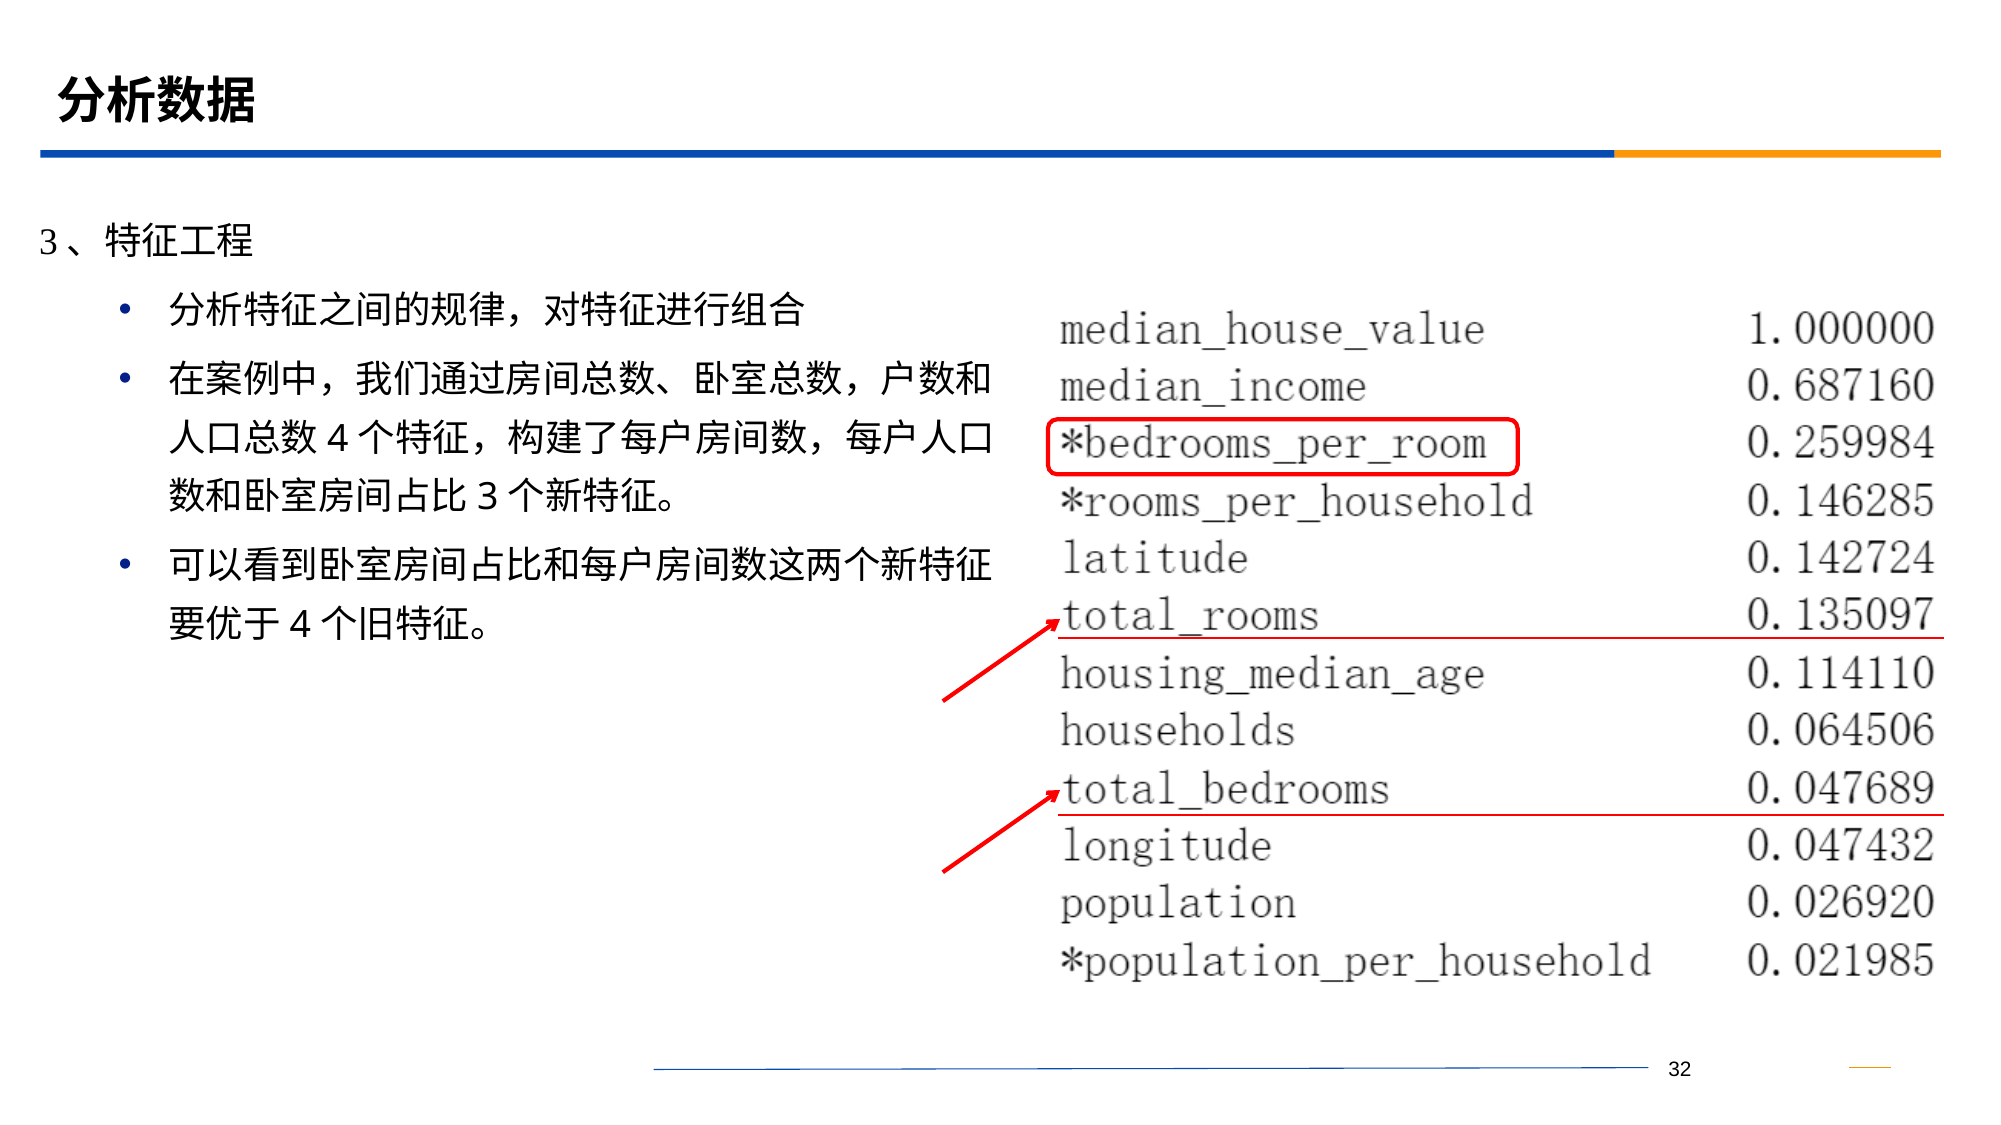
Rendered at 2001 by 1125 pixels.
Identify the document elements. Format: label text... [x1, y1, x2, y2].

picture [1047, 284, 1992, 999]
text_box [942, 789, 1061, 873]
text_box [942, 618, 1061, 702]
title 分析数据 [41, 58, 1842, 146]
list 3、特征工程 分析特征之间的规律，对特征进行组合 在案例中，我们通过房间总数、卧室总数，户数和人口总数4个特征，构建了每户房间数，每户人口数和卧室房间占比3个新特征。 可以看到卧室房间占比和每户房间数这两个新特征要优于4个旧特征。 [24, 187, 1033, 984]
